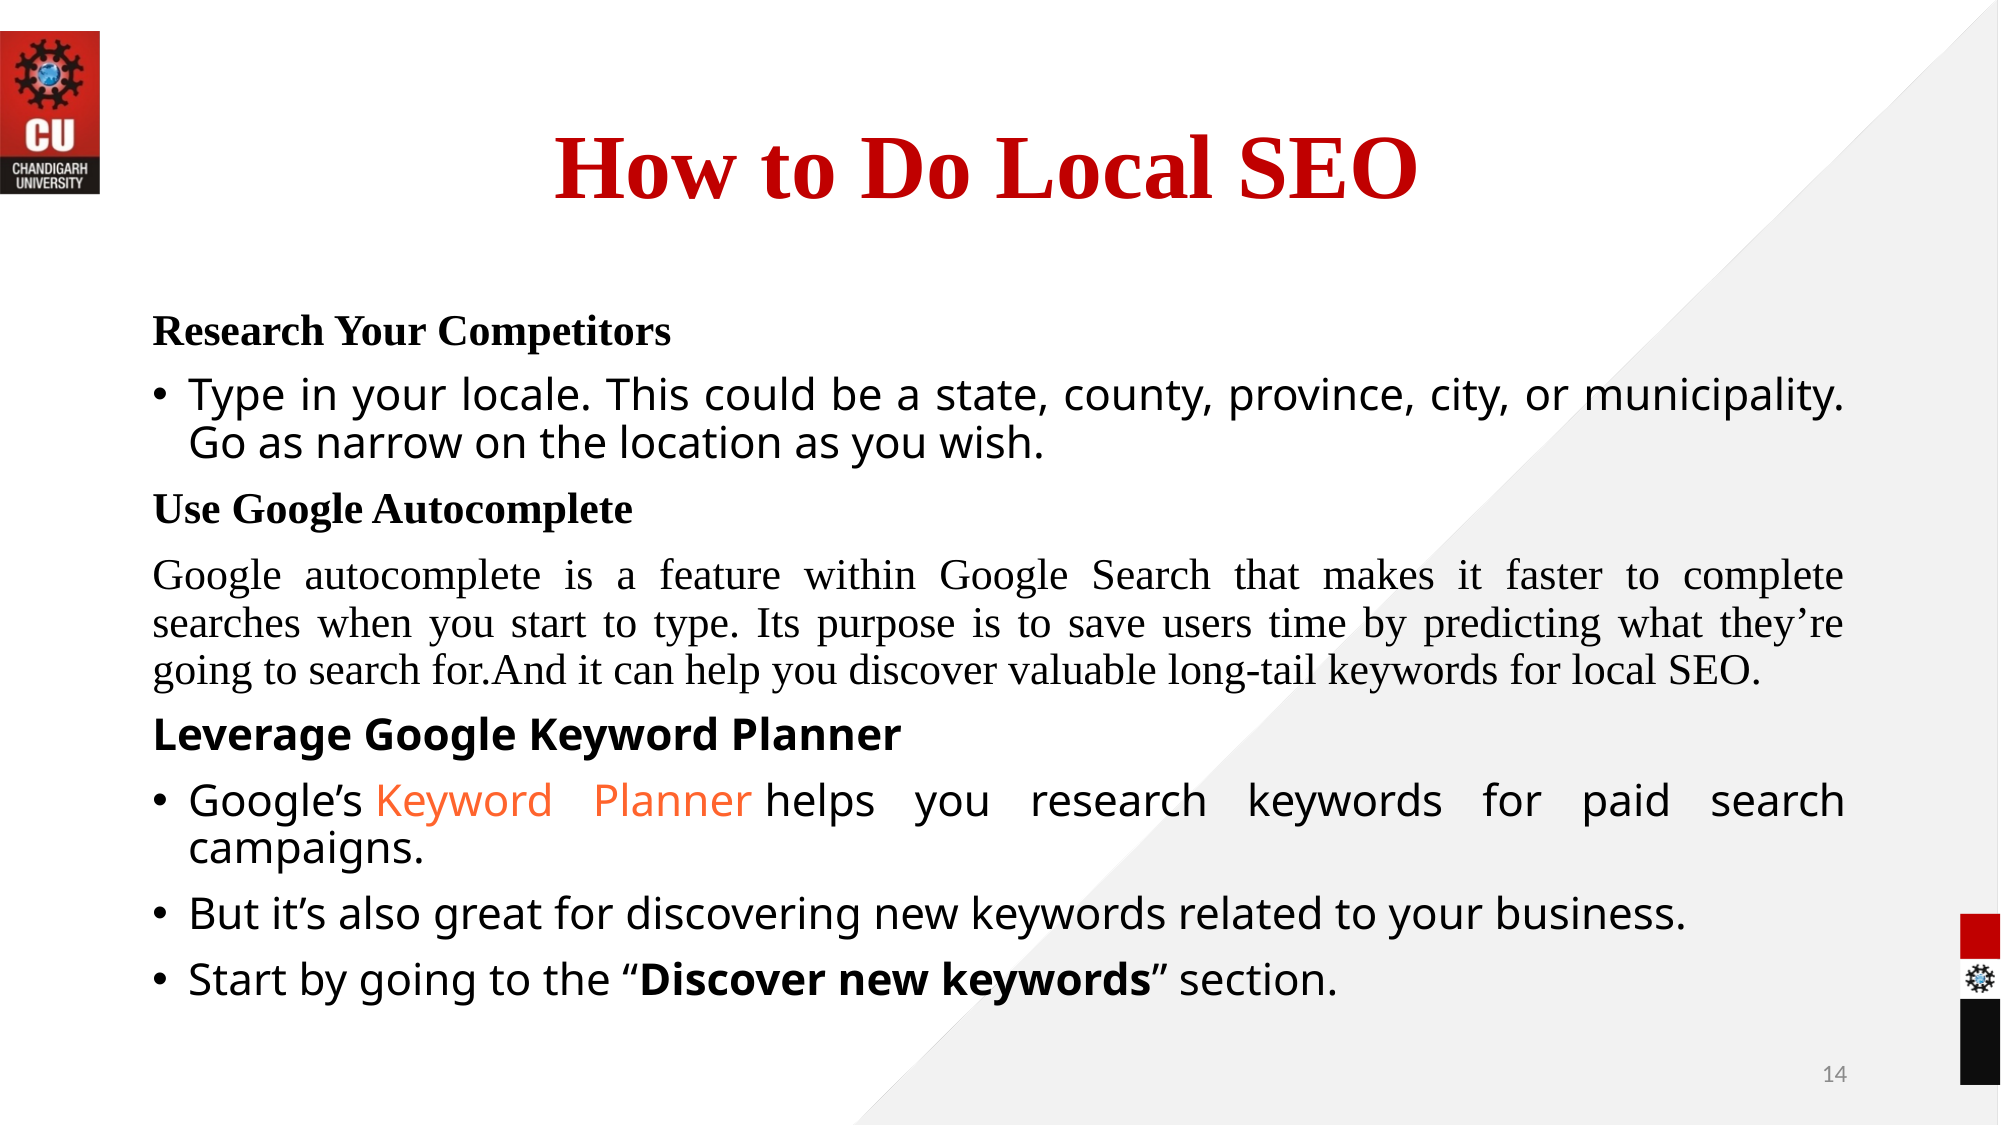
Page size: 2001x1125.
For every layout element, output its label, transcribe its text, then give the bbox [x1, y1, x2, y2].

picture [0, 0, 2001, 1125]
slide_number 14 [1412, 1042, 1863, 1103]
title How to Do Local SEO [137, 59, 1863, 278]
list Research Your Competitors Type in your locale. This could be a state, county, province, city, or municipality. Go as narrow on the location as you wish. Use Google Autocomplete Google autocomplete is a feature within Google Search that makes it faster to complete searches when you start to type. Its purpose is to save users time by predicting what they’re going to search for.And it can help you discover valuable long-tail keywords for local SEO. Leverage Google Keyword Planner Google’s Keyword Planner helps you research keywords for paid search campaigns. But it’s also great for discovering new keywords related to your business. Start by going to the “Discover new keywords” section. [137, 299, 1863, 1014]
